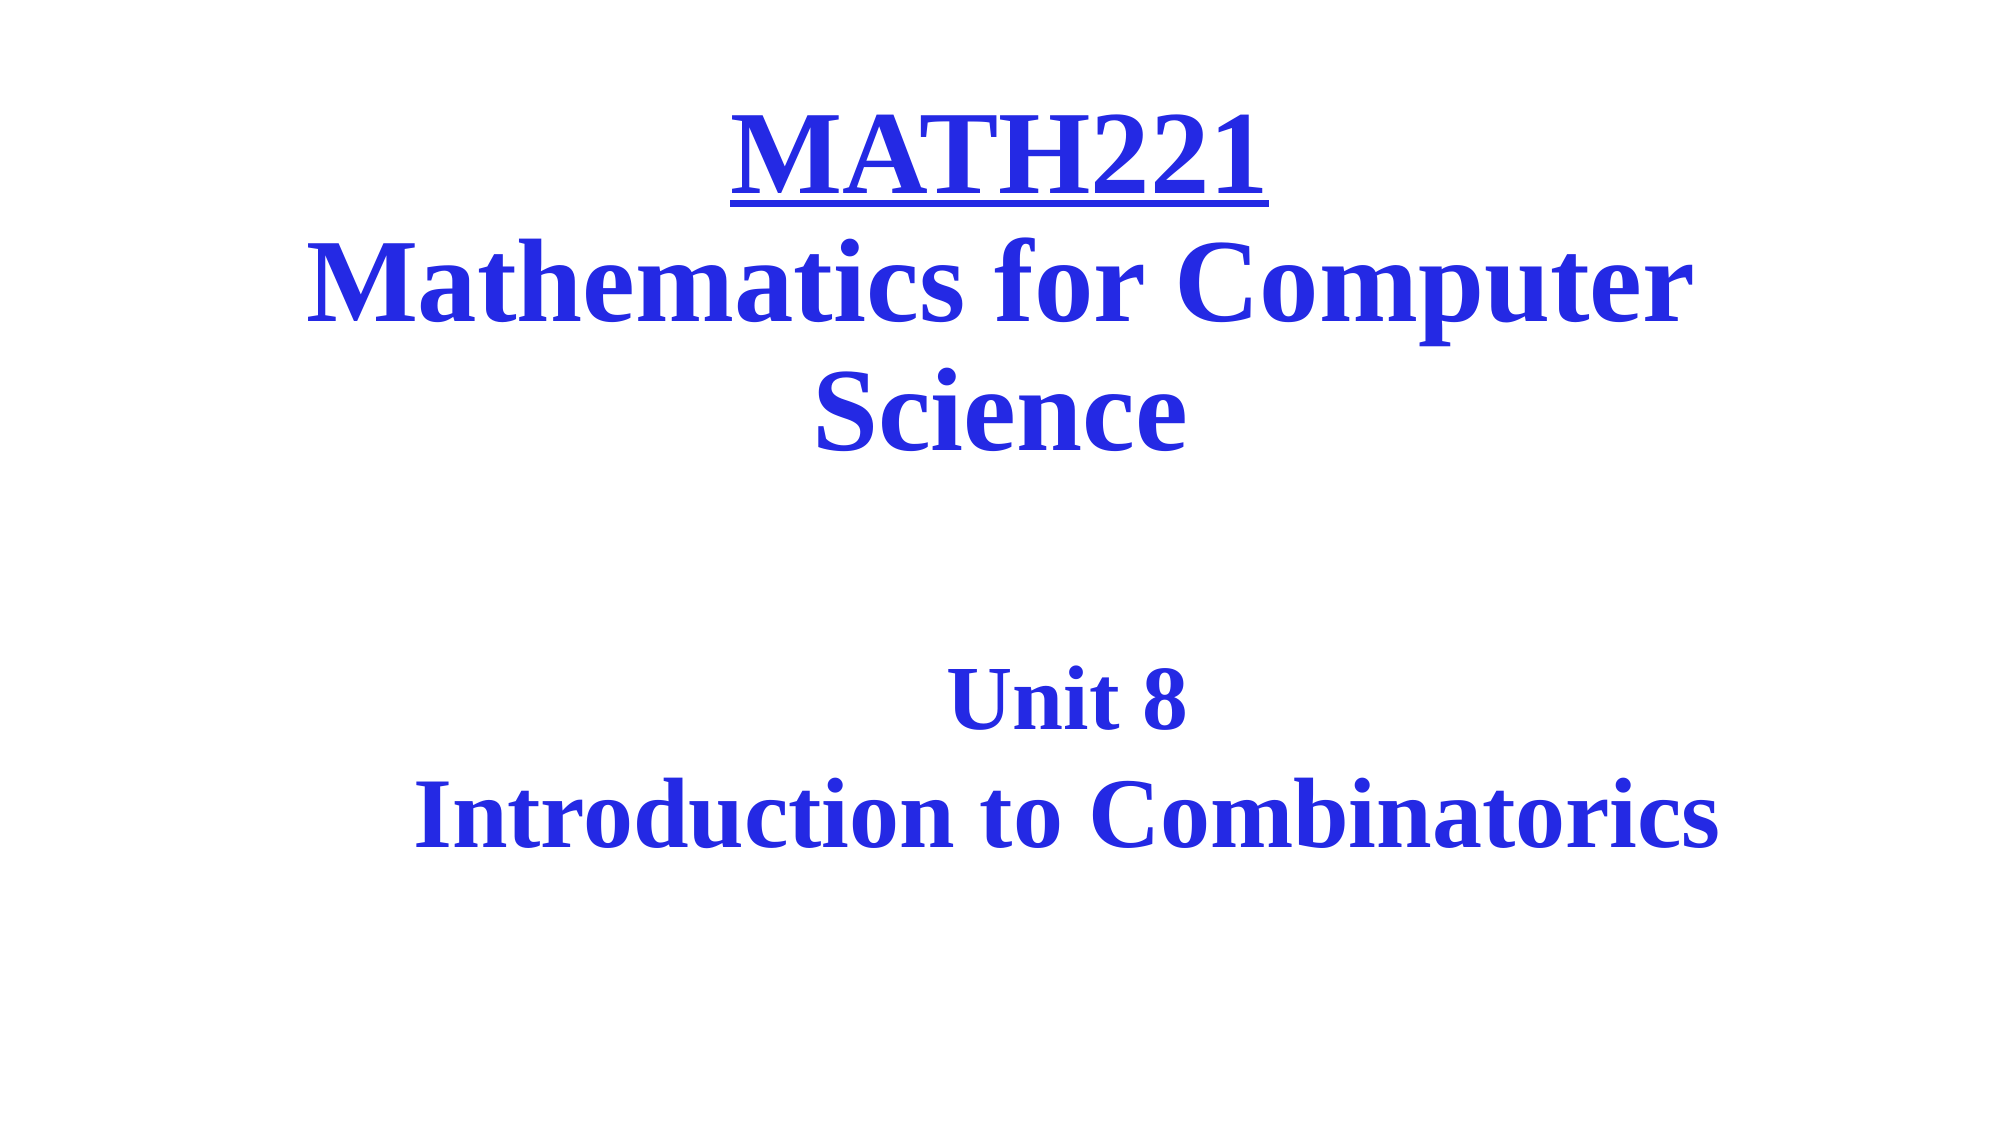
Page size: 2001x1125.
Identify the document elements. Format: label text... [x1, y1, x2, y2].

text_box Unit 8 Introduction to Combinatorics [134, 595, 2000, 910]
title MATH221 Mathematics for Computer Science [279, 83, 1721, 484]
